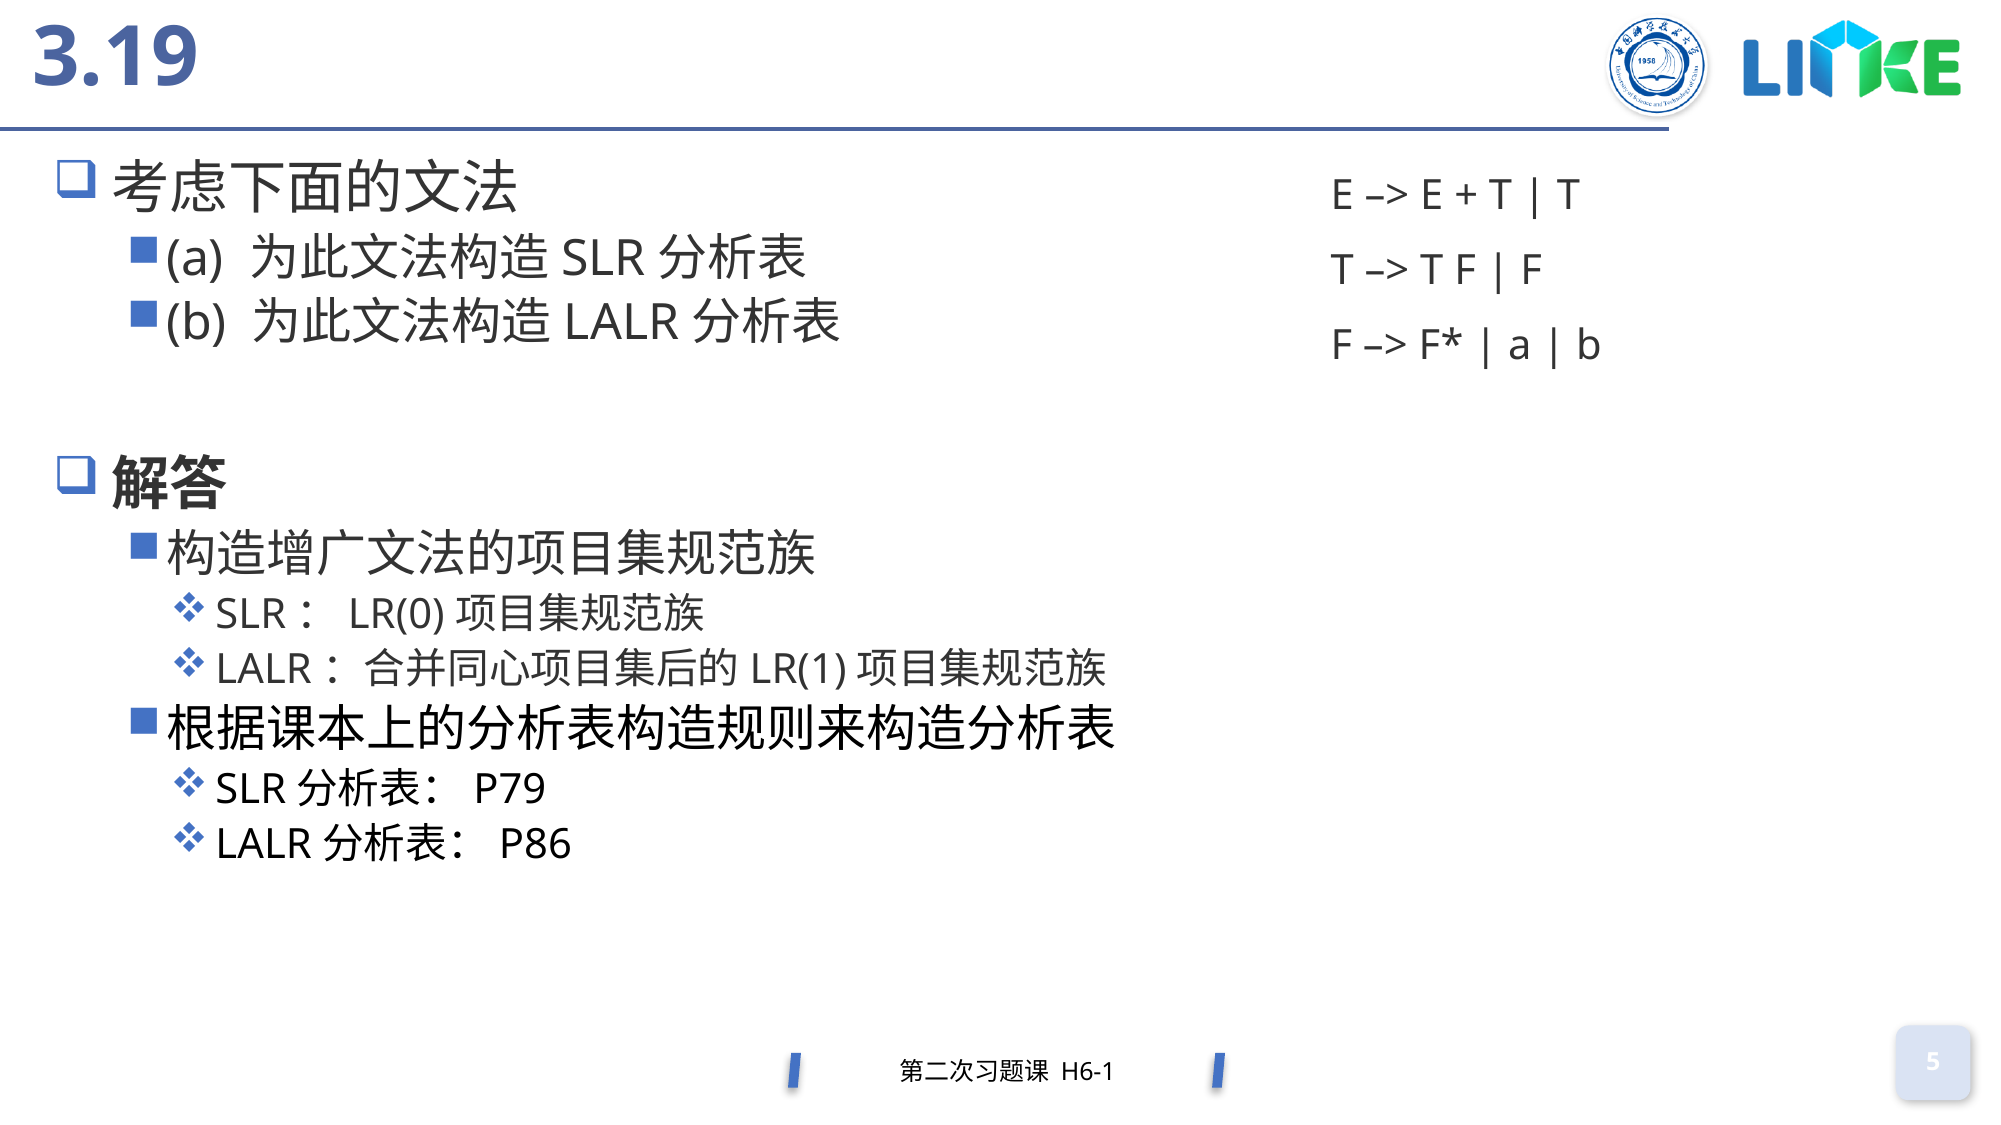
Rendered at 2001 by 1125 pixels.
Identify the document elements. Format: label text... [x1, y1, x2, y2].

title 3.19 [17, 0, 1550, 117]
text_box E –> E + T | T T –> T F | F F –> F* | a | b [1315, 135, 1677, 376]
picture [1603, 6, 1971, 122]
footer 第二次习题课 H6-1 [670, 1040, 1345, 1101]
list 考虑下面的文法 (a) 为此文法构造SLR分析表 (b) 为此文法构造LALR分析表 解答 构造增广文法的项目集规范族 SLR：LR(0)项目集规范族 LALR：合并同心项目集后的LR(1)项目集规范族 根据课本上的分析表构造规则来构造分析表 SLR分析表：P79 LALR分析表：P86 [38, 150, 1962, 1020]
